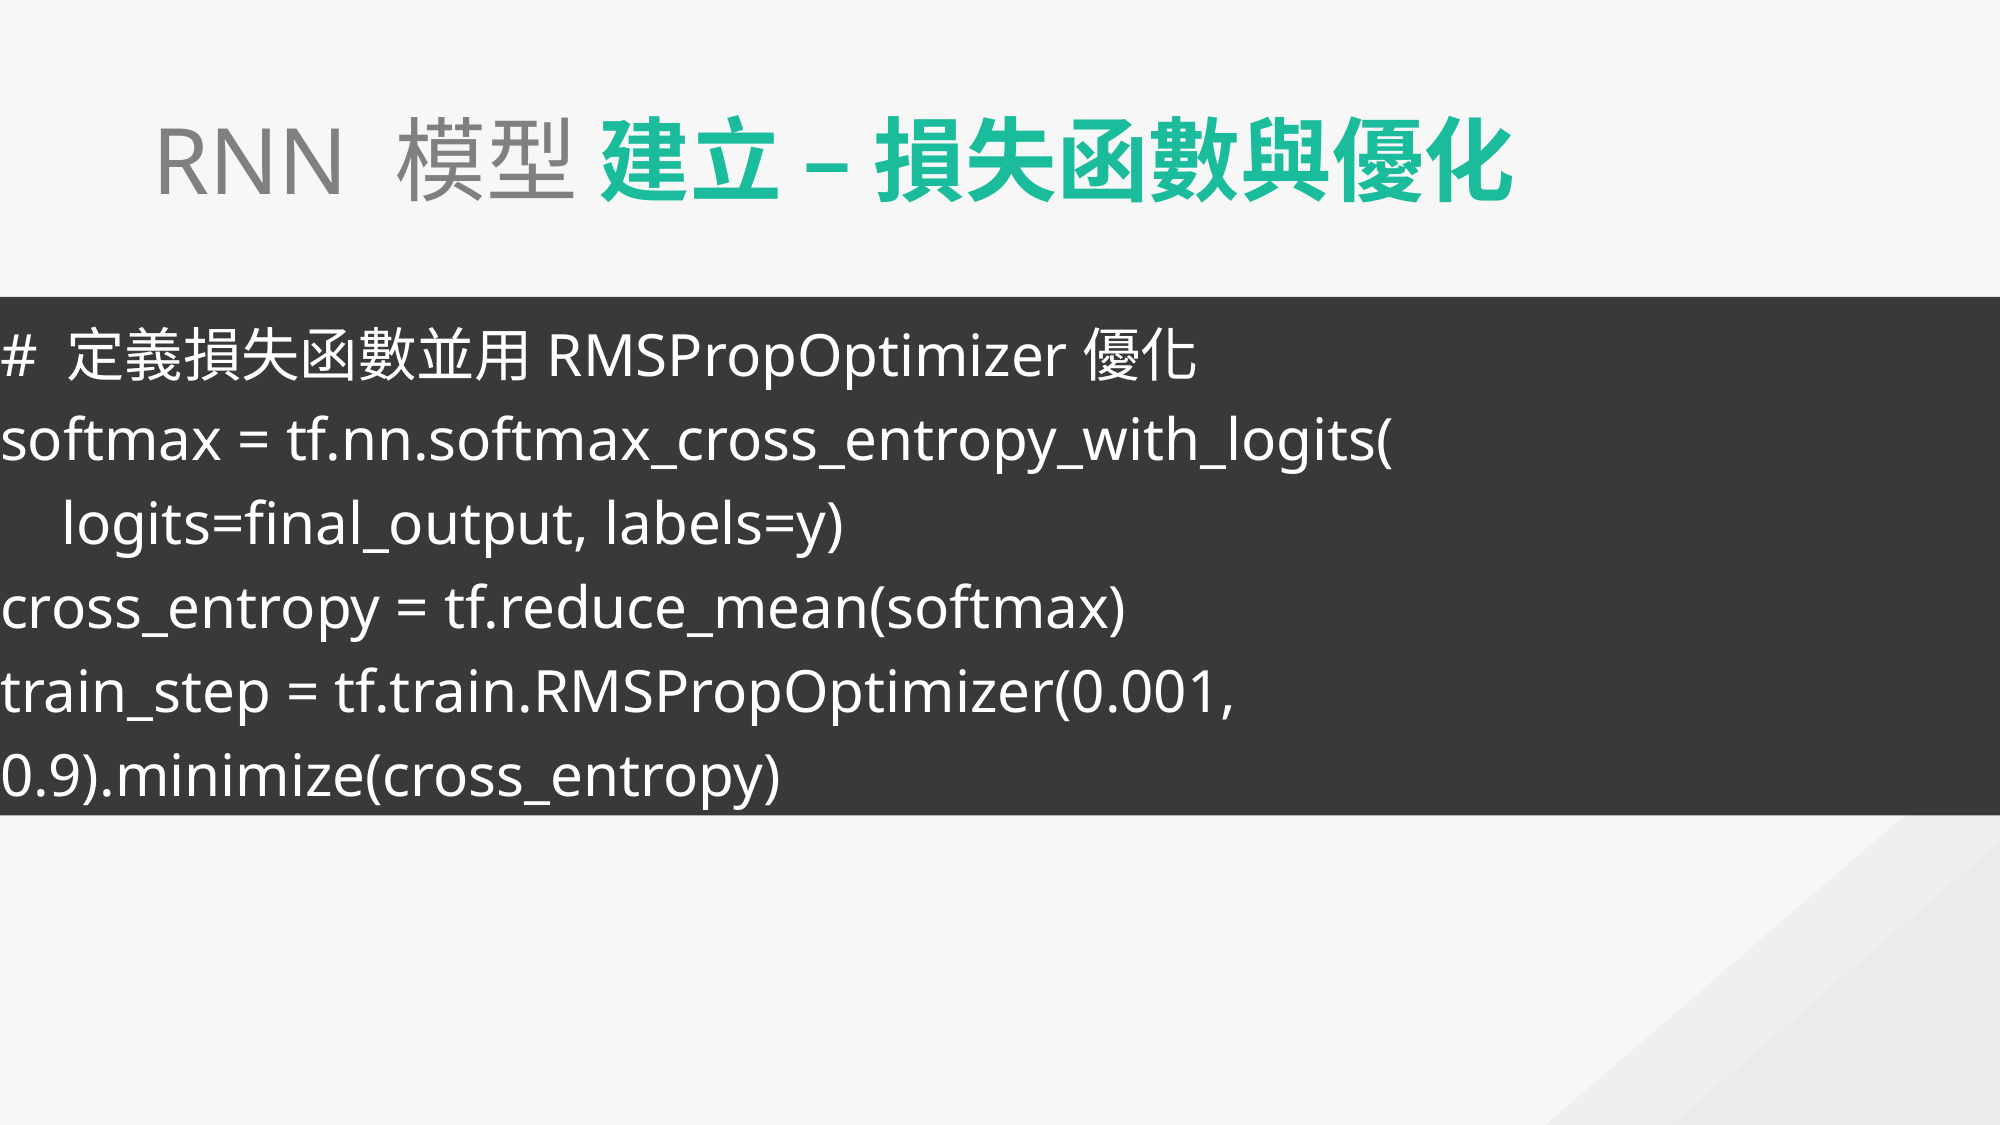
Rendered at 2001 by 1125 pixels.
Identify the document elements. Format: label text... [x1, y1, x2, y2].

text_box # 定義損失函數並用RMSPropOptimizer優化 softmax = tf.nn.softmax_cross_entropy_with_logits( logits=final_output, labels=y) cross_entropy = tf.reduce_mean(softmax) train_step = tf.train.RMSPropOptimizer(0.001, 0.9).minimize(cross_entropy) [0, 296, 2000, 816]
text_box RNN 模型 建立 – 損失函數與優化 [137, 108, 1650, 224]
